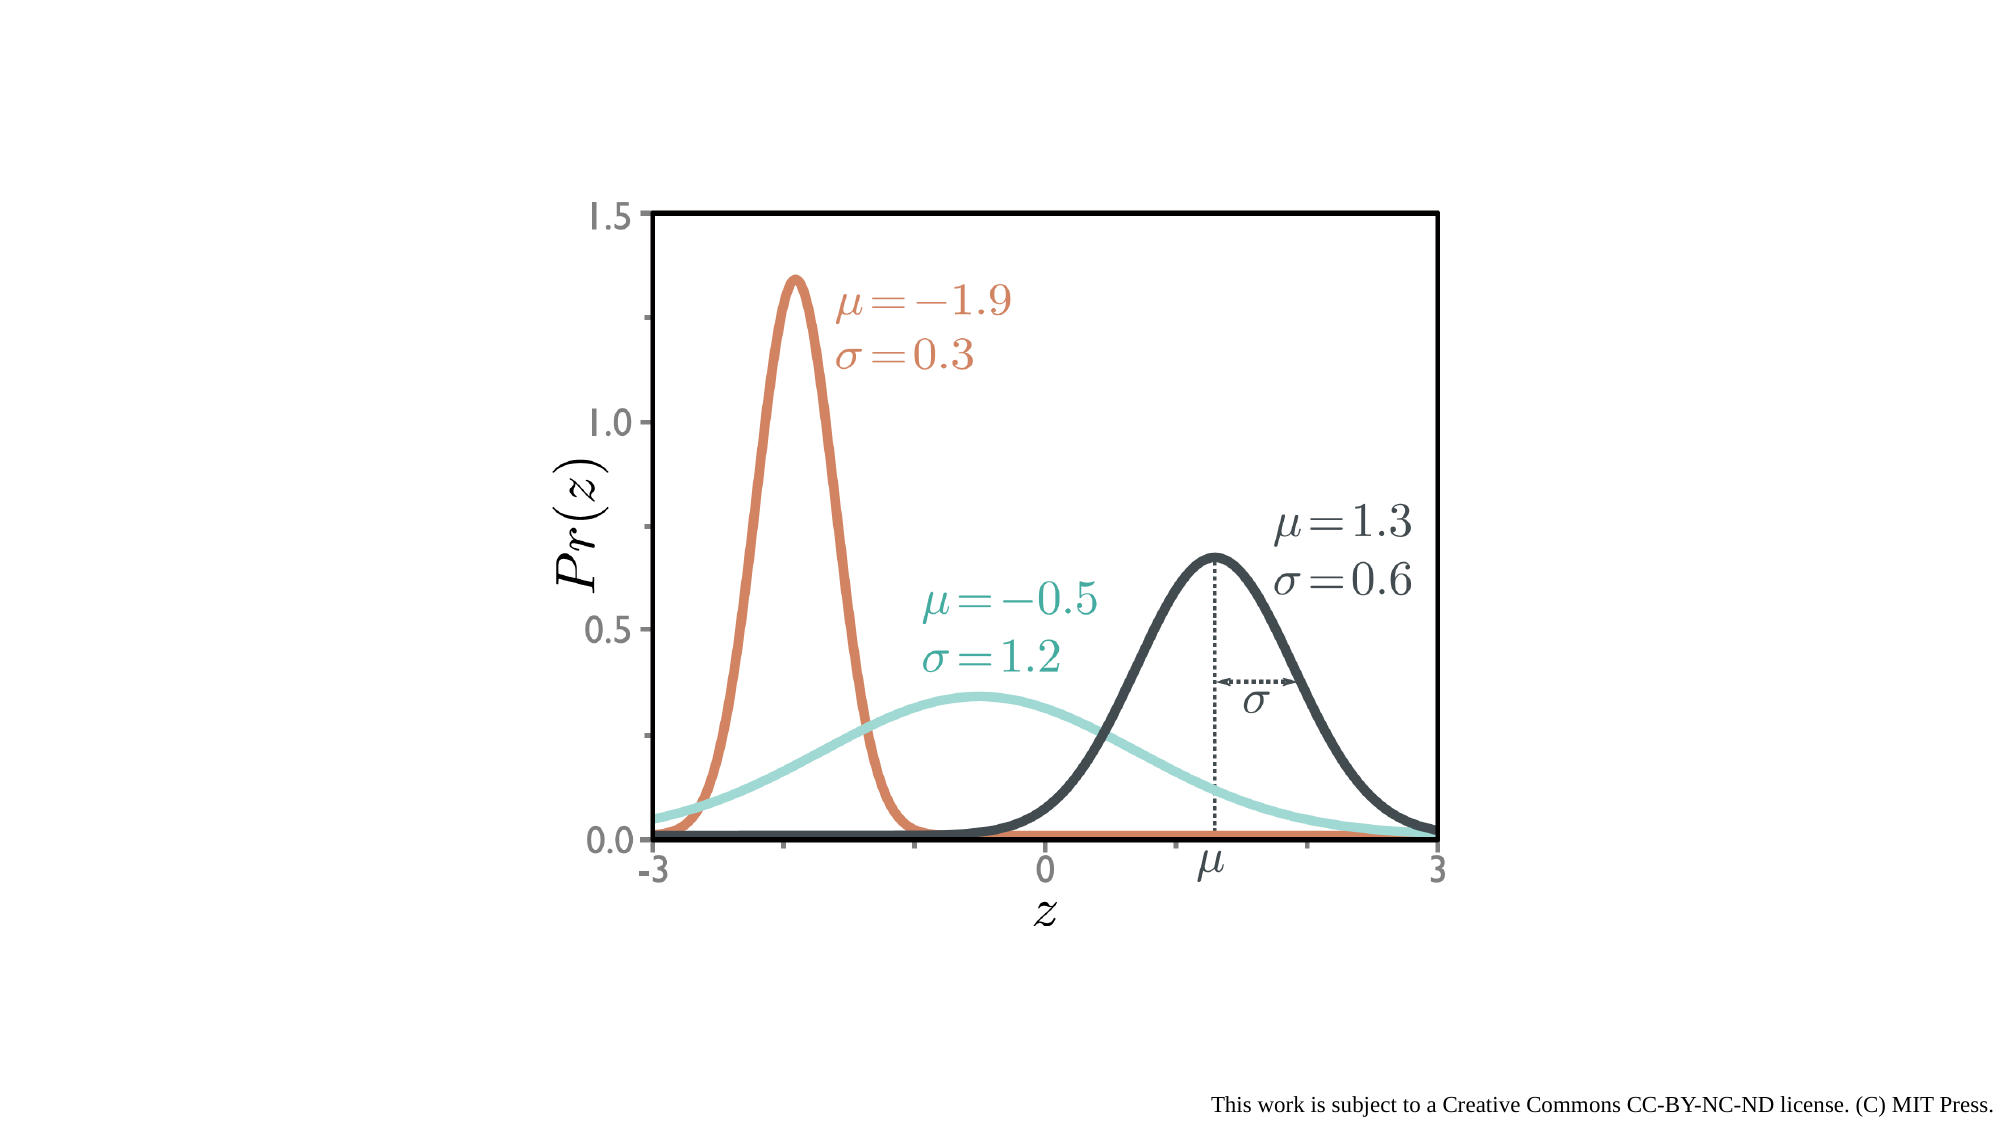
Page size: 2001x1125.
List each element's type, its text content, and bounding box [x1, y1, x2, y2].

text_box This work is subject to a Creative Commons CC-BY-NC-ND license. (C) MIT Press. [1196, 1082, 2000, 1125]
picture [545, 199, 1455, 926]
